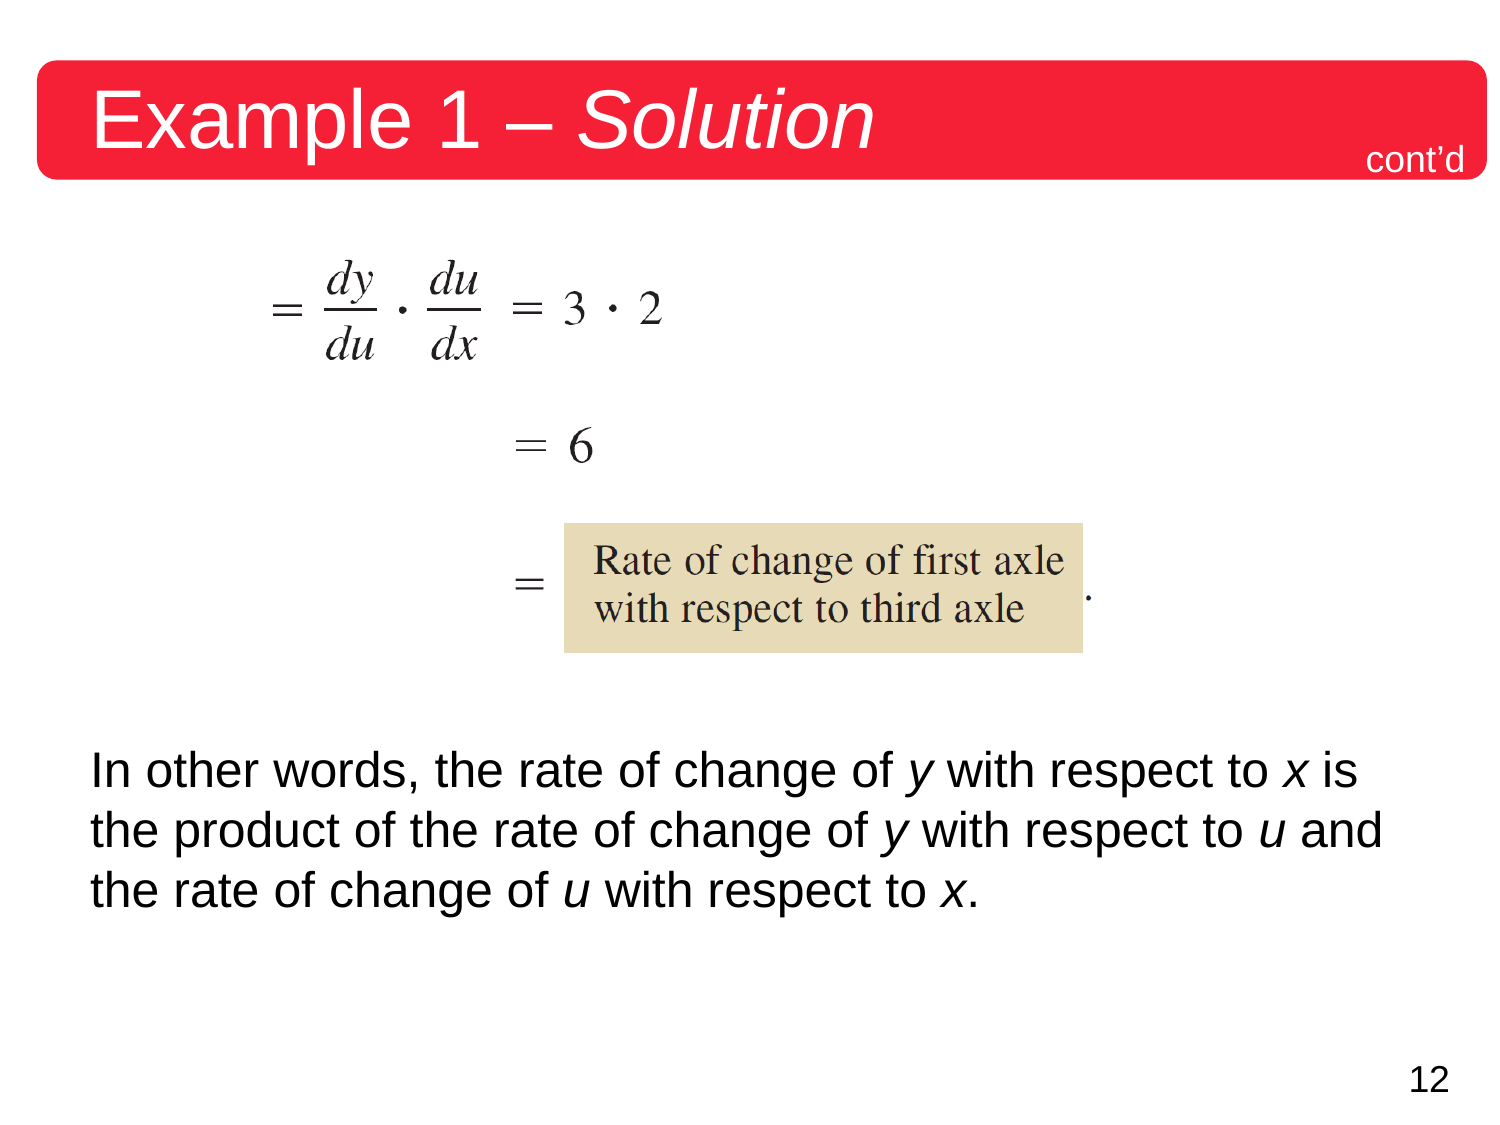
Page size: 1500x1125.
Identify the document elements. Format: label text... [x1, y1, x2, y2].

title Example 1 – Solution [74, 56, 1439, 173]
picture [512, 412, 600, 477]
picture [513, 513, 1104, 663]
list In other words, the rate of change of y with respect to x is the product of the rate of change of y with respect to u and the rate of change of u with respect to x. [74, 239, 1426, 1076]
text_box cont’d [1317, 127, 1481, 187]
picture [265, 254, 486, 370]
picture [504, 276, 667, 336]
